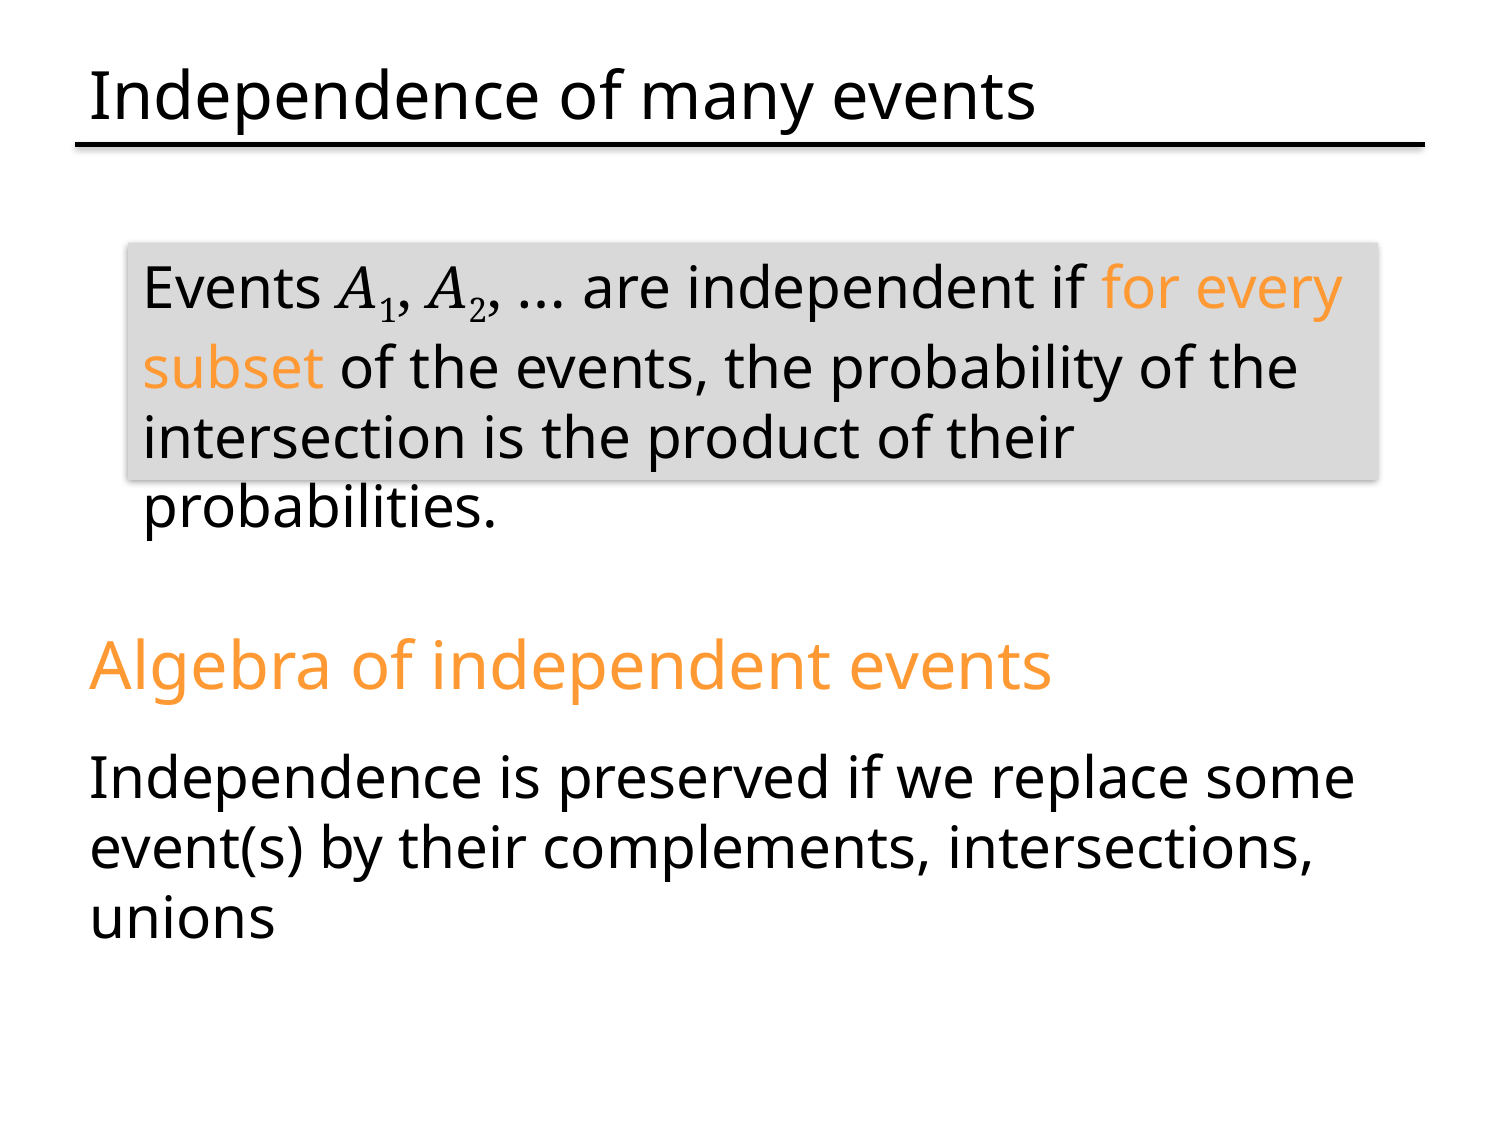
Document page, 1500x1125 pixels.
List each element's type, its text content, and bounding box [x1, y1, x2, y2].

title Independence of many events [75, 45, 1425, 145]
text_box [127, 242, 1379, 481]
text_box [74, 615, 1426, 890]
